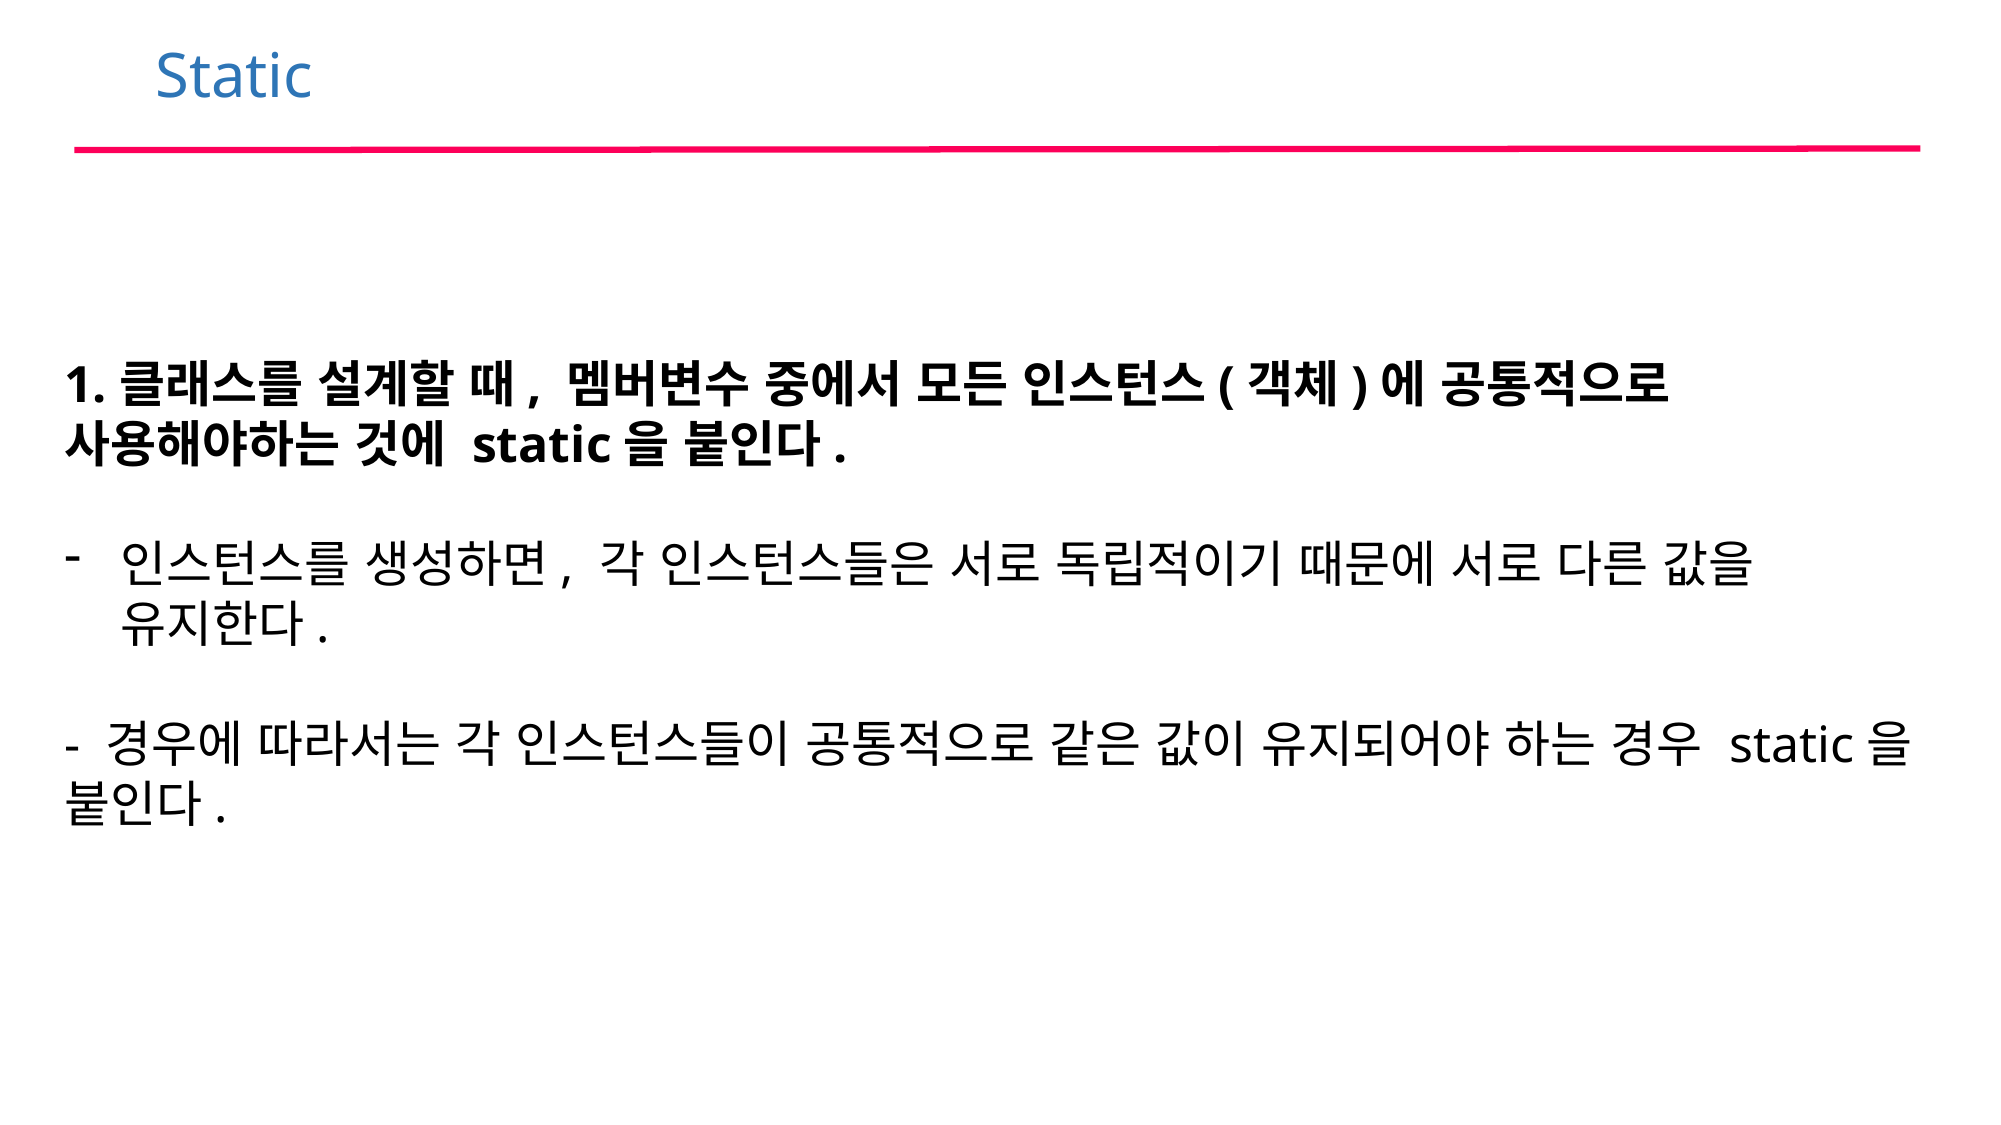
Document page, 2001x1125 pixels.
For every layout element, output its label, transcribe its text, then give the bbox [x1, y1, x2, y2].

text_box Static [140, 28, 1487, 118]
text_box [77, 0, 1923, 151]
text_box 1.클래스를 설계할 때, 멤버변수 중에서 모든 인스턴스(객체)에 공통적으로 사용해야하는 것에 static을 붙인다. 인스턴스를 생성하면, 각 인스턴스들은 서로 독립적이기 때문에 서로 다른 값을 유지한다. - 경우에 따라서는 각 인스턴스들이 공통적으로 같은 값이 유지되어야 하는 경우 static을 붙인다. [49, 344, 1951, 900]
